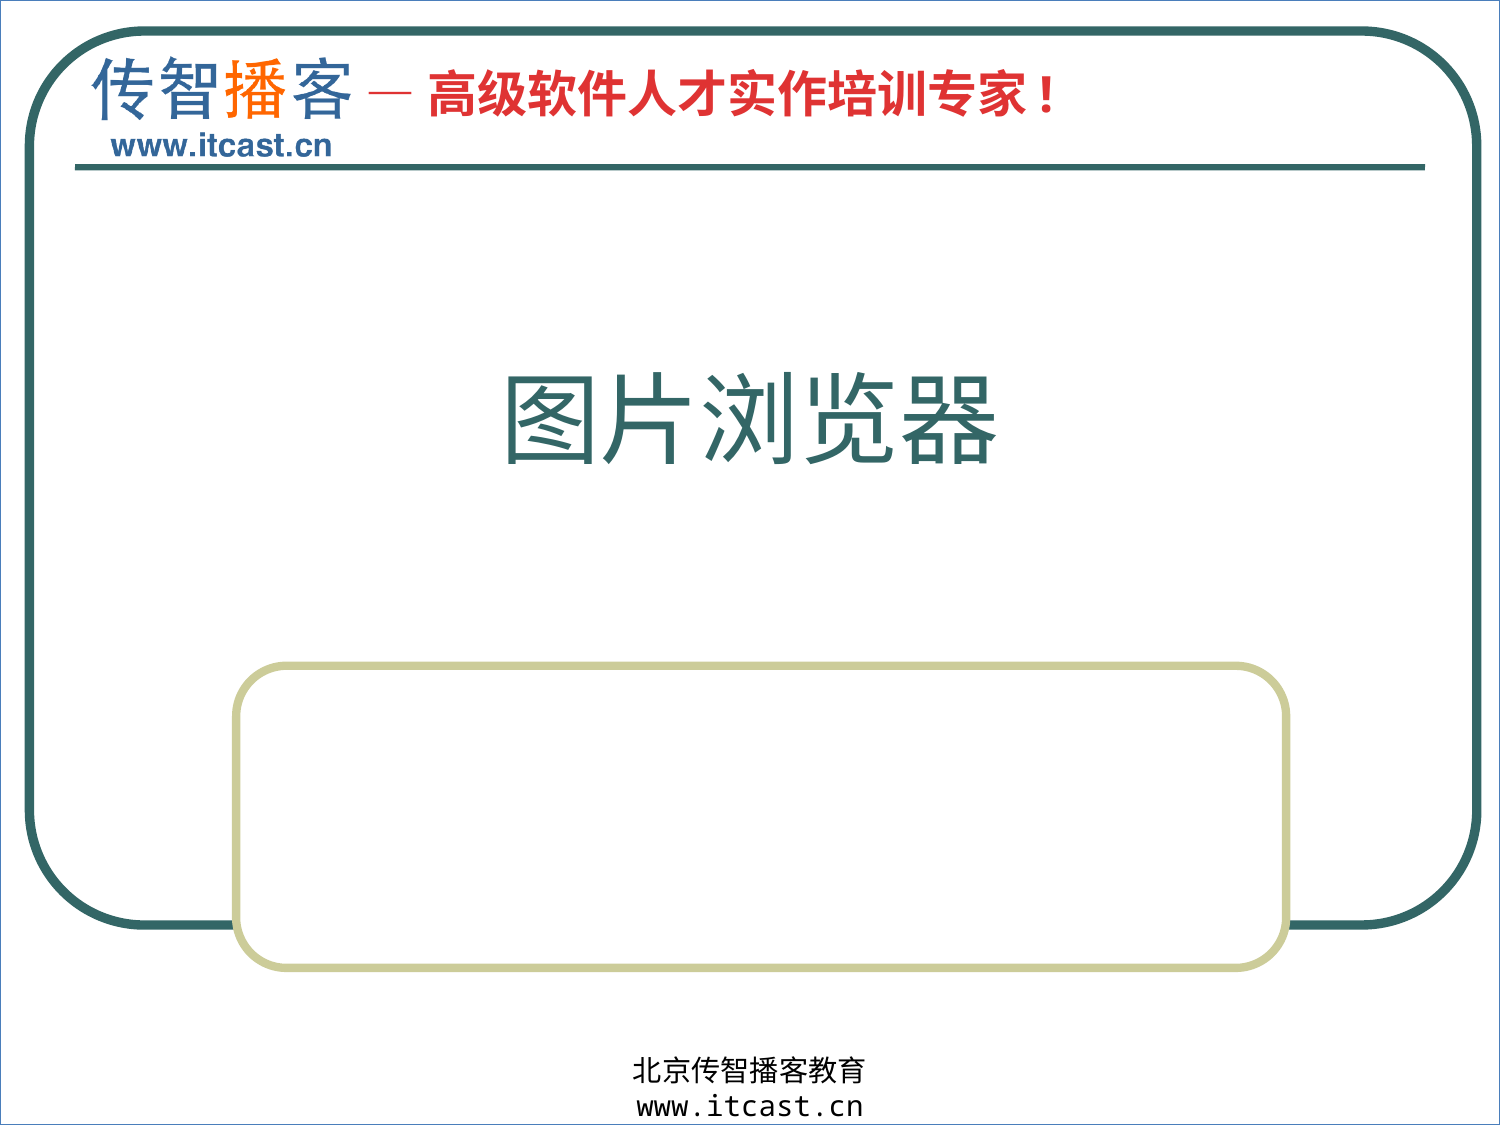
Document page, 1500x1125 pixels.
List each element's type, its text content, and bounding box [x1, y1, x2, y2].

picture [91, 56, 351, 157]
title 图片浏览器 [112, 167, 1388, 666]
